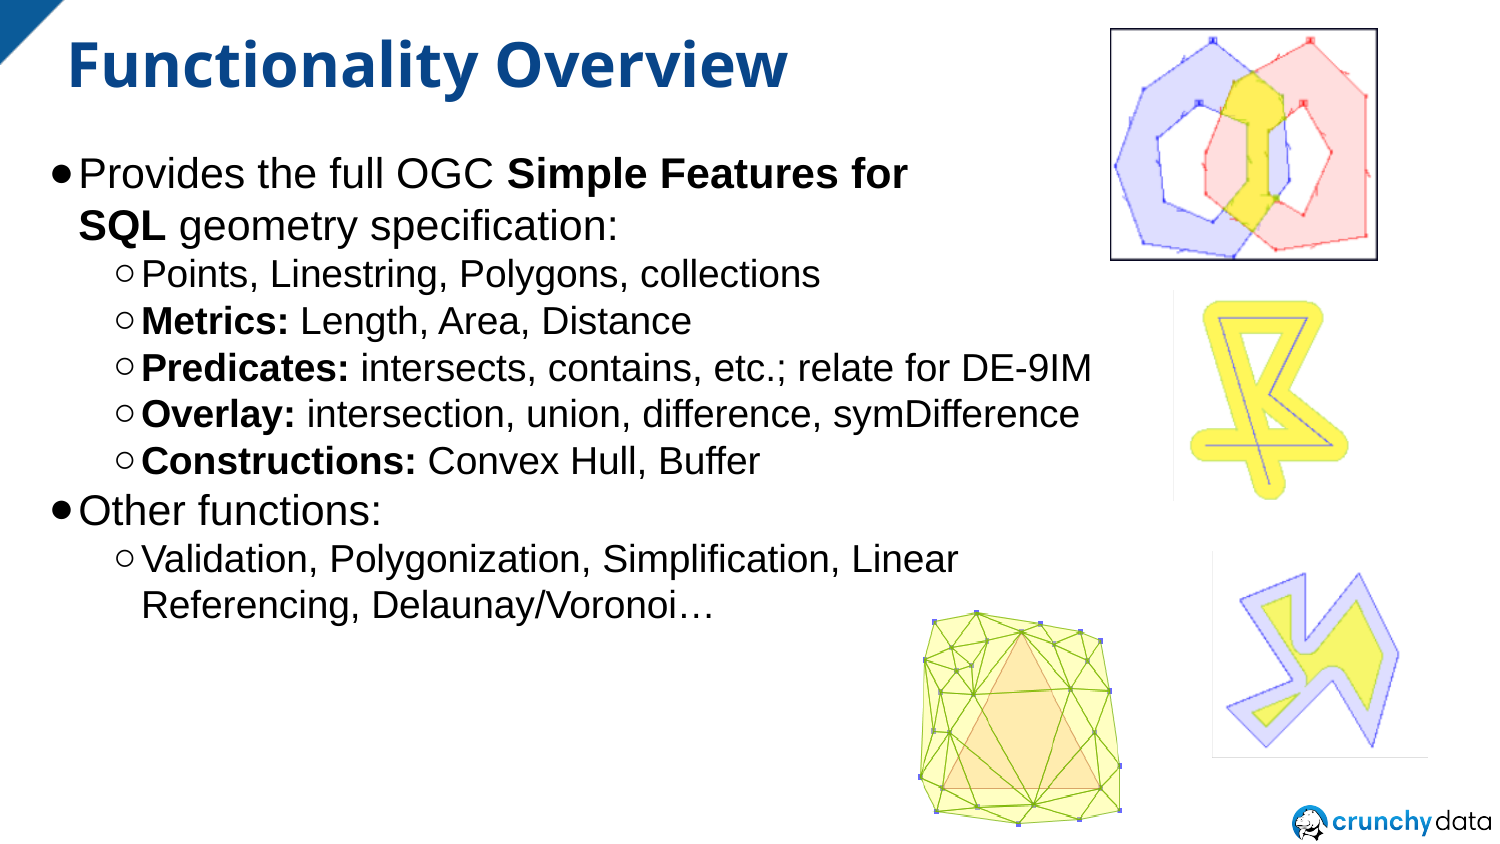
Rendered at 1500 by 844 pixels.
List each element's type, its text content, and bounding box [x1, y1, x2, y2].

picture [1211, 551, 1428, 759]
picture [0, 0, 65, 65]
text_box Provides the full OGC Simple Features for SQL geometry specification: Points, Linestring, Polygons, collections Metrics: Length, Area, Distance Predicates: intersects, contains, etc.; relate for DE-9IM Overlay: intersection, union, difference, symDifference Constructions: Convex Hull, Buffer Other functions: Validation, Polygonization, Simplification, Linear Referencing, Delaunay/Voronoi… [9, 139, 1173, 724]
title Functionality Overview [51, 9, 1449, 104]
picture [1171, 289, 1369, 501]
picture [895, 595, 1142, 844]
picture [1292, 805, 1491, 841]
picture [1109, 28, 1378, 261]
